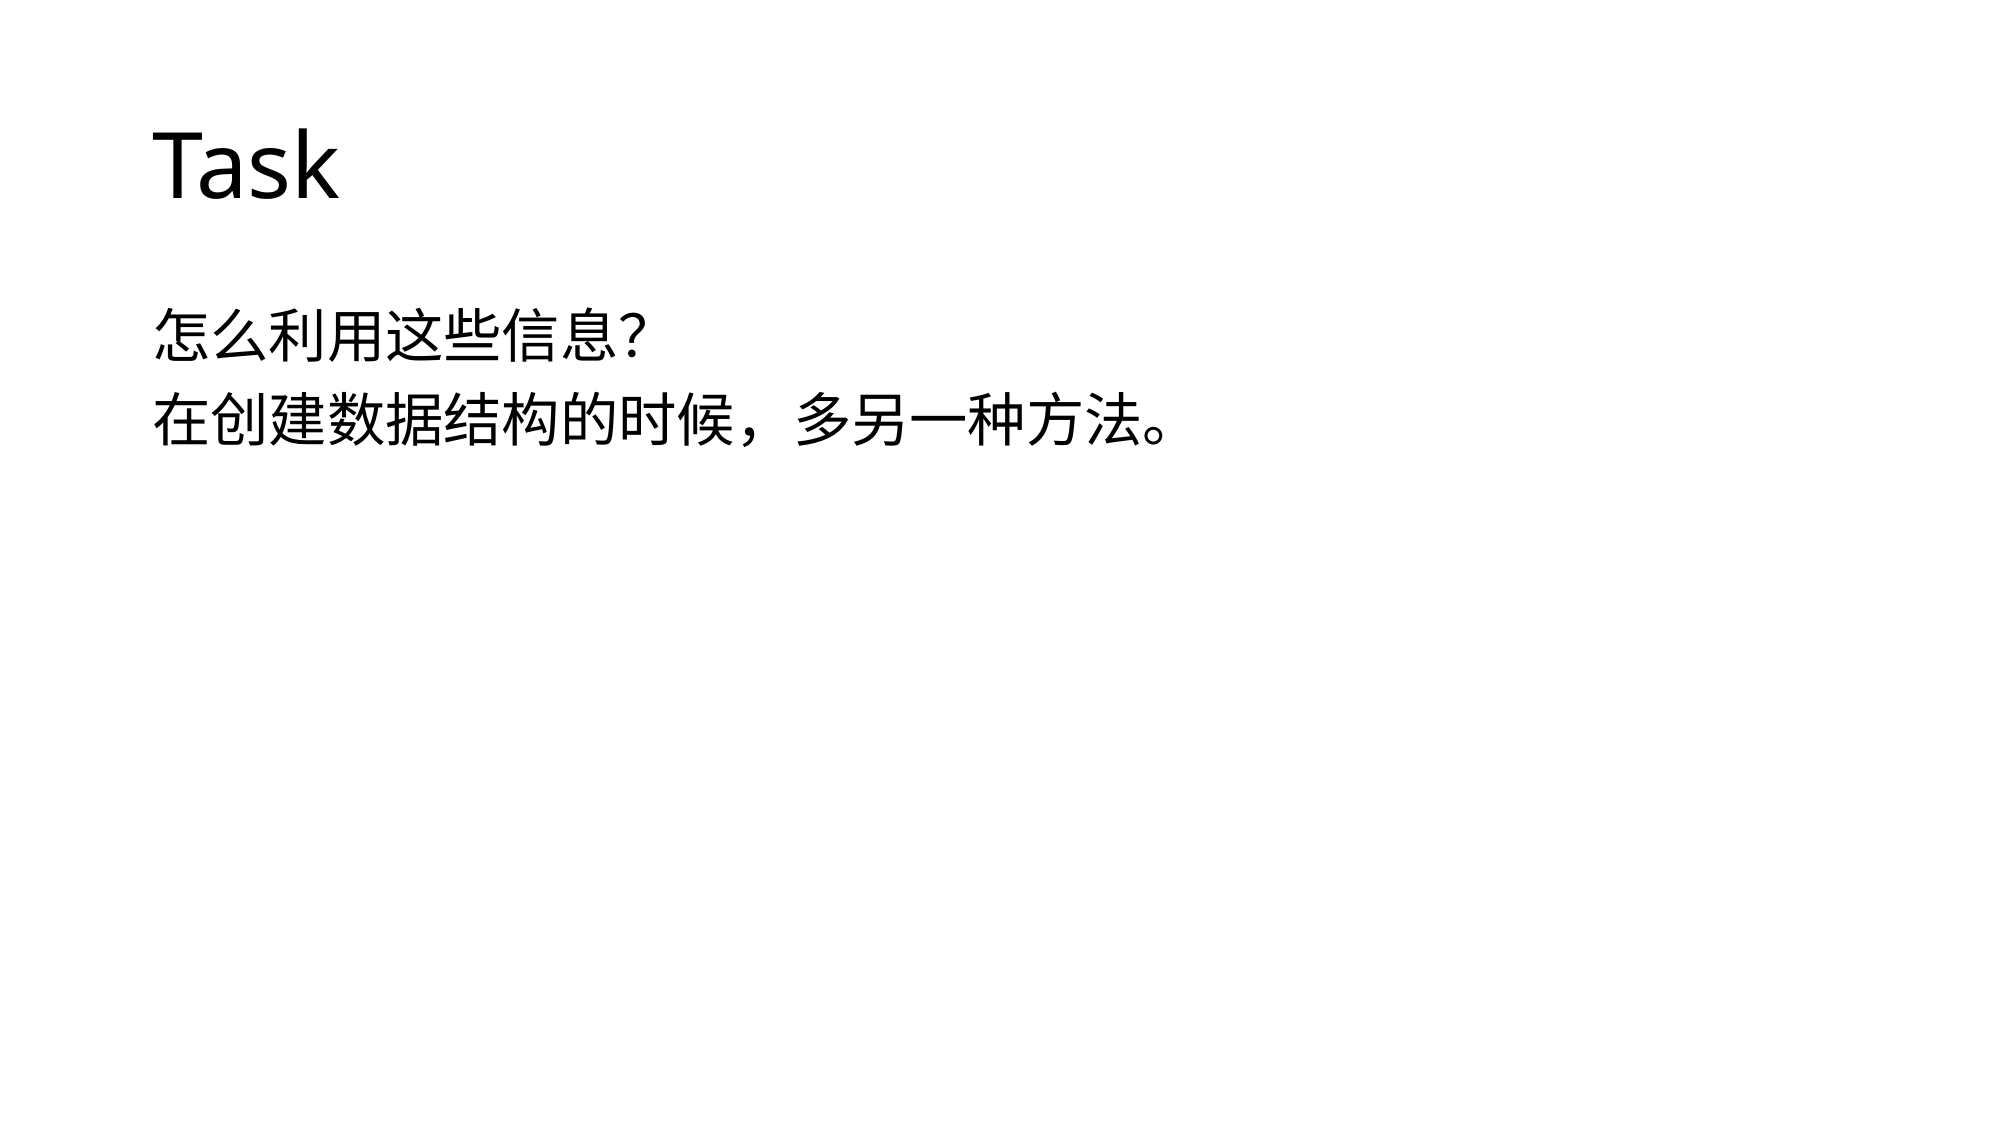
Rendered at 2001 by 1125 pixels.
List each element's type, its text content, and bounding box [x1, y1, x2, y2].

title Task [137, 59, 1863, 278]
list 怎么利用这些信息？ 在创建数据结构的时候，多另一种方法。 [137, 299, 1863, 1014]
